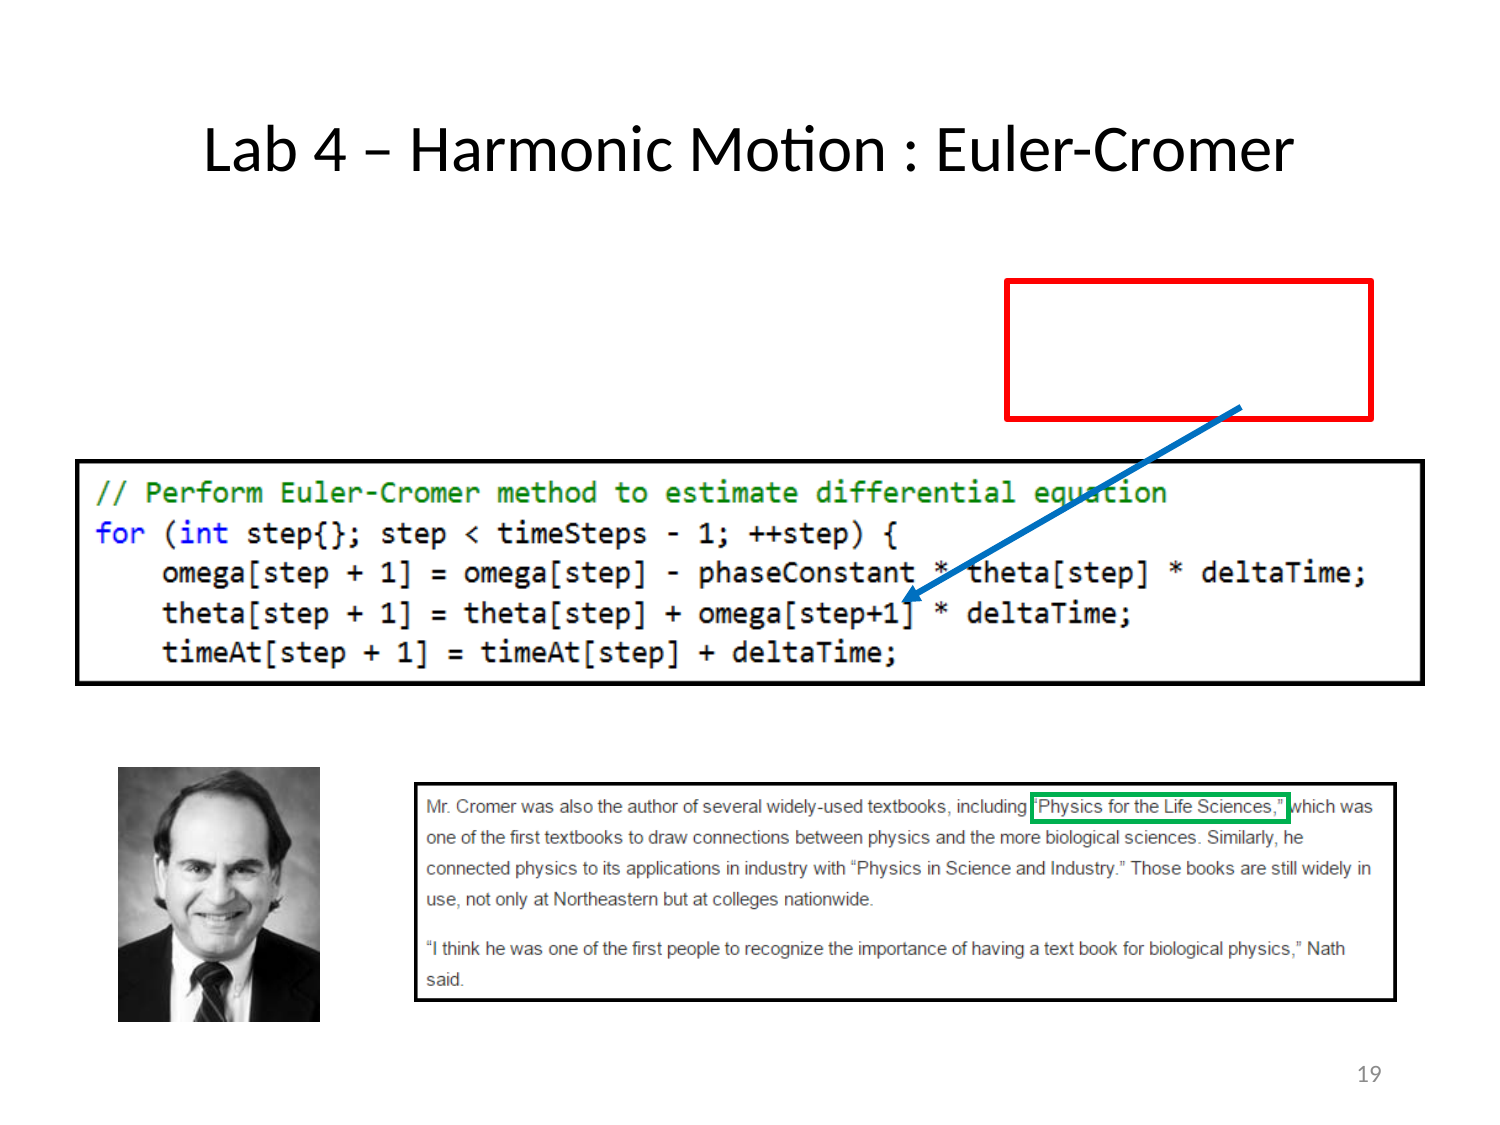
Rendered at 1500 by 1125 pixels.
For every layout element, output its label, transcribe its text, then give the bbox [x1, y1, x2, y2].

picture [118, 767, 320, 1022]
slide_number 19 [1059, 1042, 1397, 1103]
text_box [901, 406, 1242, 603]
picture [75, 459, 1425, 686]
title Lab 4 – Harmonic Motion : Euler-Cromer [103, 59, 1397, 241]
picture [414, 782, 1397, 1002]
